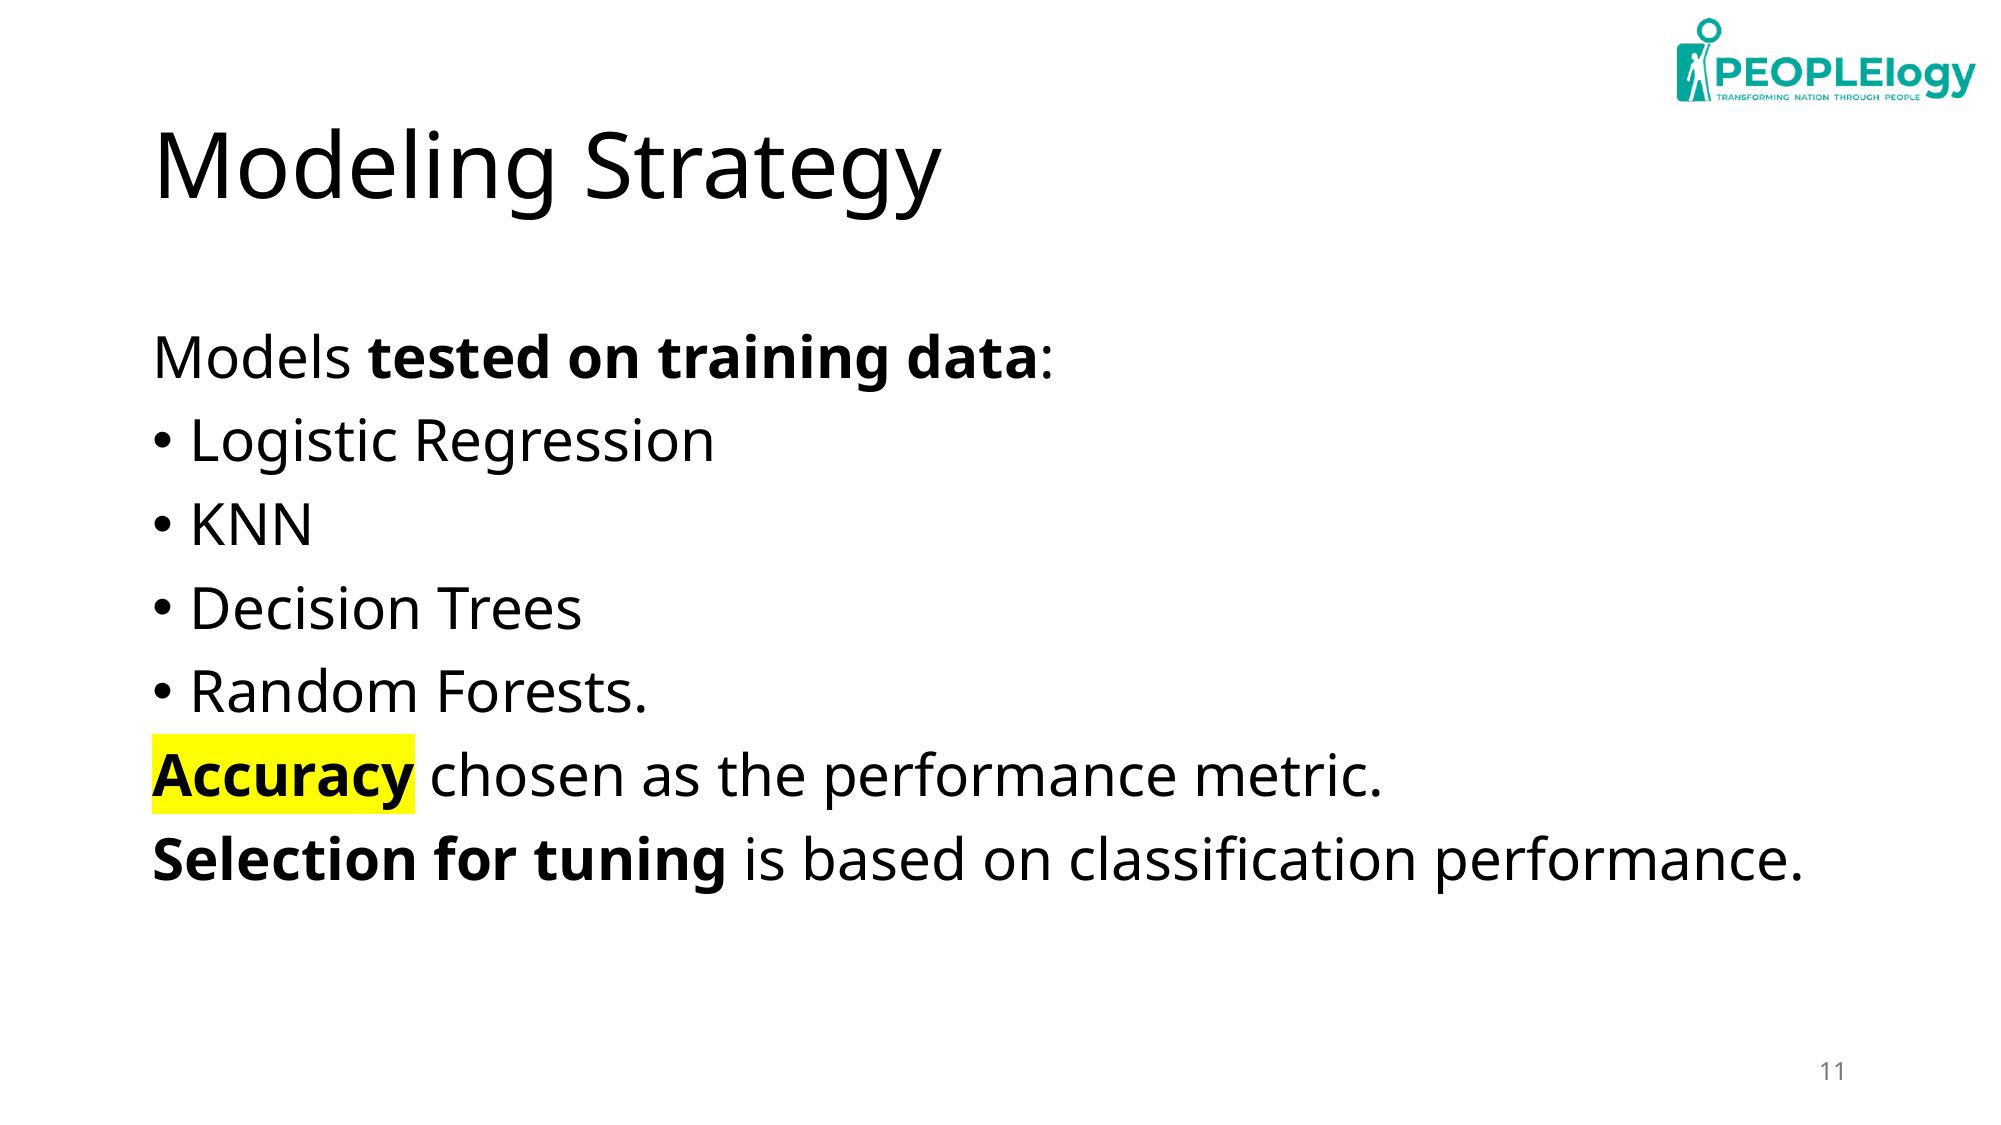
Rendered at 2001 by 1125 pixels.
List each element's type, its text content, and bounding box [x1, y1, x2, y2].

slide_number 11 [1412, 1042, 1863, 1103]
picture [1676, 18, 1976, 102]
title Modeling Strategy [137, 59, 1863, 278]
list Models tested on training data: Logistic Regression KNN Decision Trees Random Forests. Accuracy chosen as the performance metric. Selection for tuning is based on classification performance. [137, 320, 1861, 920]
